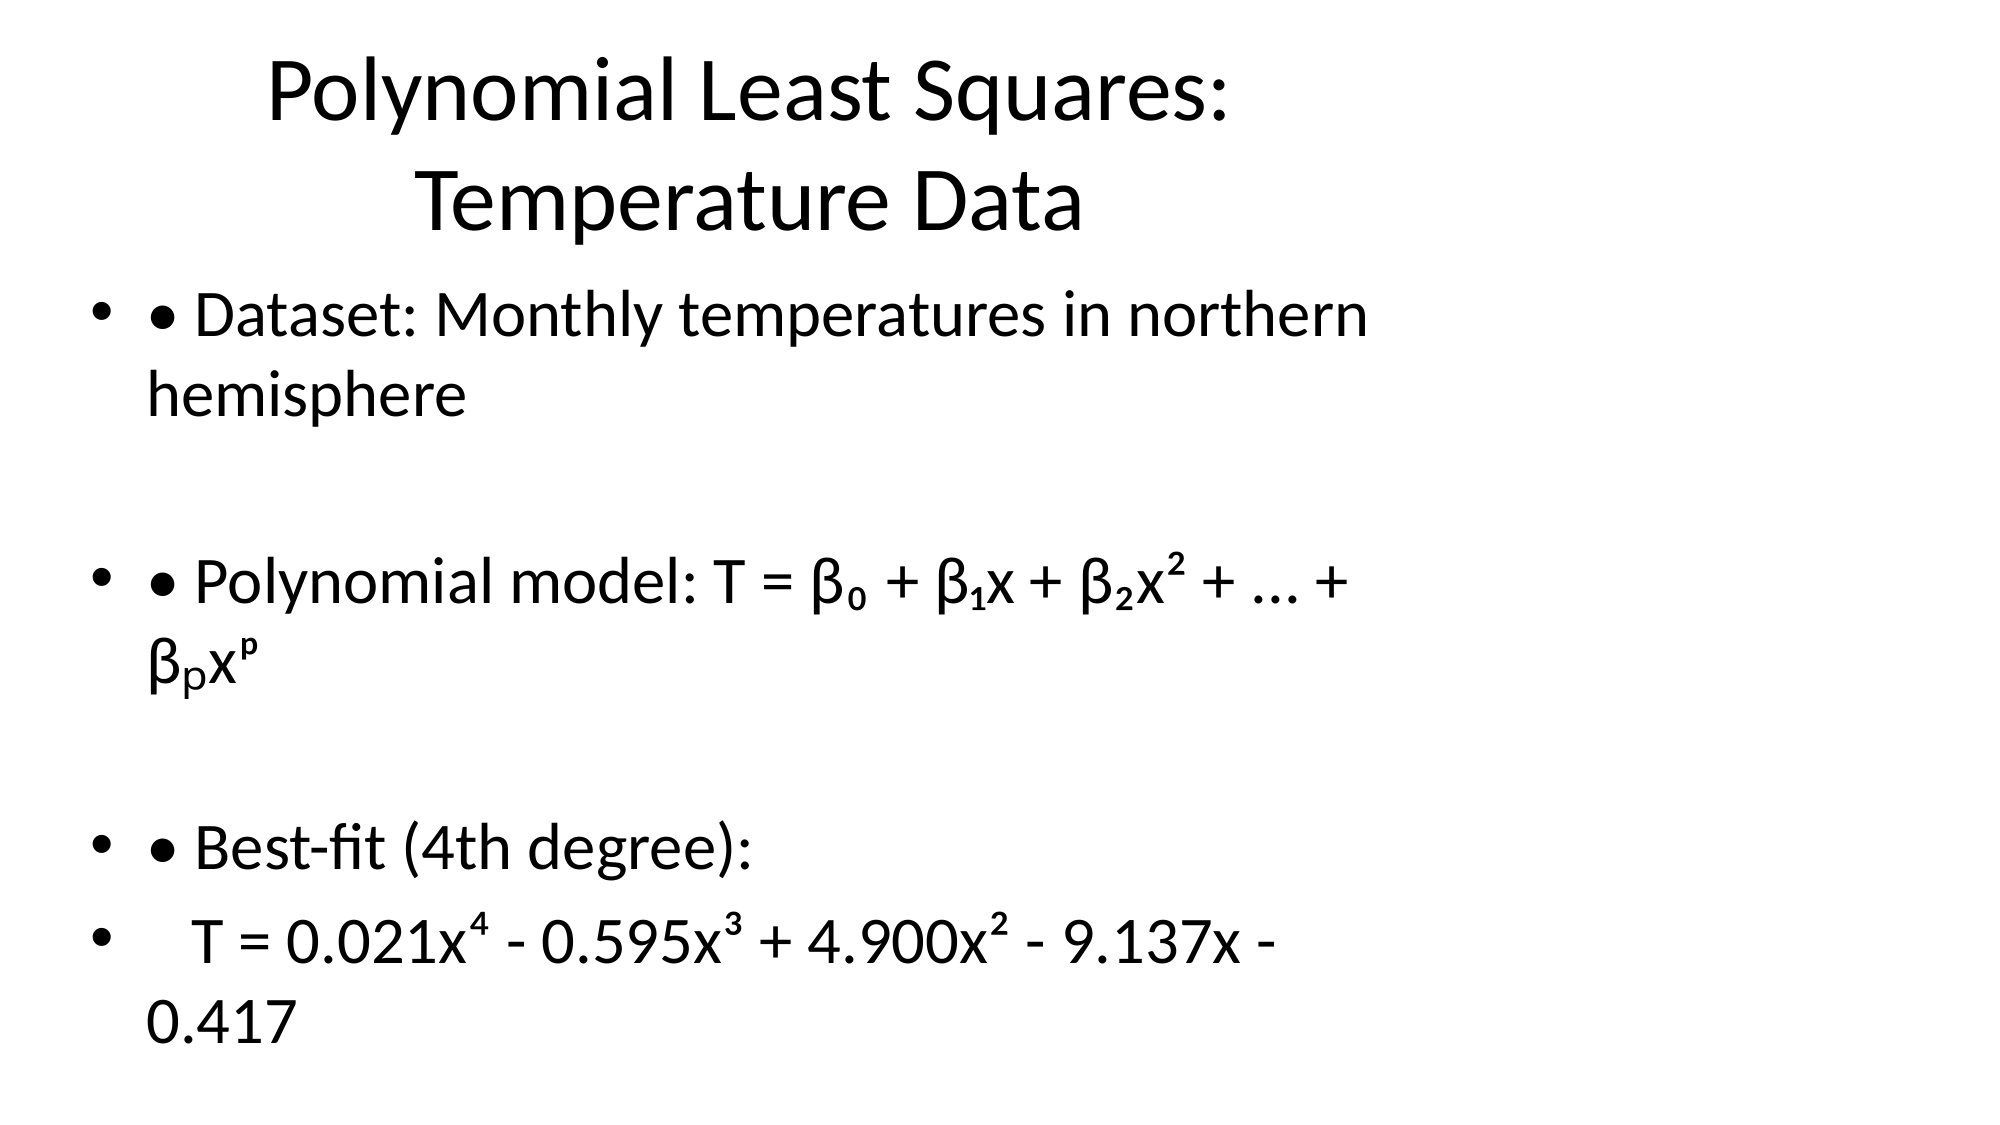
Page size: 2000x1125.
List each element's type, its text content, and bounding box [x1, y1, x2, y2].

list • Dataset: Monthly temperatures in northern hemisphere • Polynomial model: T = β₀ + β₁x + β₂x² + ... + βₚxᵖ • Best-fit (4th degree): T = 0.021x⁴ - 0.595x³ + 4.900x² - 9.137x - 0.417 • R² = 0.9984 (99.84% of variance explained) • Captures seasonal temperature variations [75, 262, 1425, 1005]
title Polynomial Least Squares: Temperature Data [75, 45, 1425, 233]
